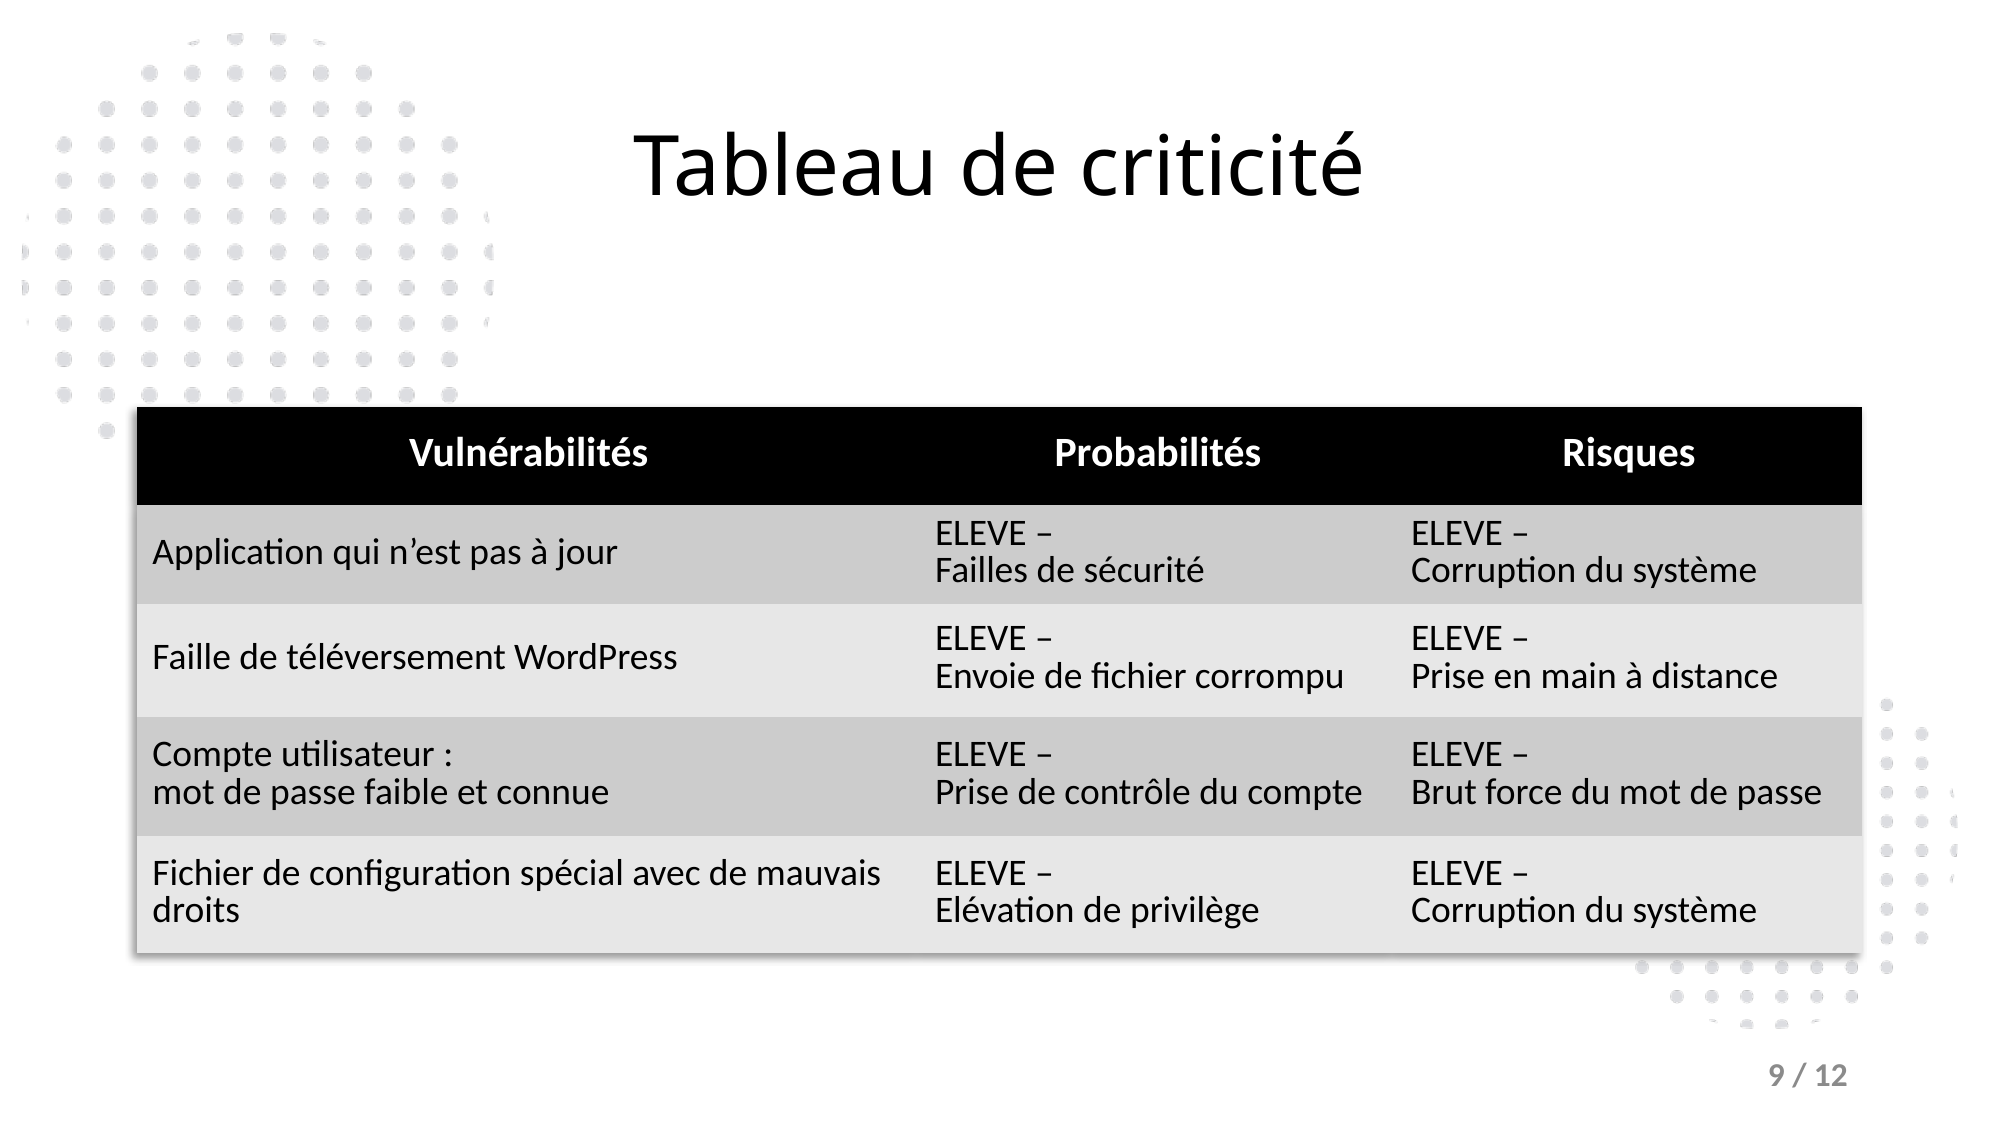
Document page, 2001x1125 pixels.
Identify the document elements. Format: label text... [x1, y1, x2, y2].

table_cell Compte utilisateur : mot de passe faible et connue [137, 717, 920, 836]
slide_number 9 / 12 [1412, 1042, 1863, 1103]
table_cell ELEVE – Corruption du système [1396, 505, 1862, 604]
table_header Probabilités [920, 407, 1396, 505]
table_header Vulnérabilités [494, 407, 920, 505]
table_cell Fichier de configuration spécial avec de mauvais droits [137, 836, 920, 953]
table_cell ELEVE – Corruption du système [1396, 836, 1572, 953]
table_cell ELEVE – Envoie de fichier corrompu [920, 604, 1396, 717]
table_header Risques [1396, 407, 1862, 505]
table_cell Application qui n’est pas à jour [137, 505, 920, 604]
table_cell ELEVE – Elévation de privilège [920, 836, 1396, 953]
picture [21, 32, 494, 509]
table_cell ELEVE – Failles de sécurité [920, 505, 1396, 604]
table_cell ELEVE – Brut force du mot de passe [1396, 717, 1572, 836]
title Tableau de criticité [494, 59, 1863, 278]
table_cell ELEVE – Prise de contrôle du compte [920, 717, 1396, 836]
picture [1572, 642, 1958, 1031]
table_cell ELEVE – Prise en main à distance [1396, 604, 1862, 717]
table_cell Faille de téléversement WordPress [137, 604, 920, 717]
